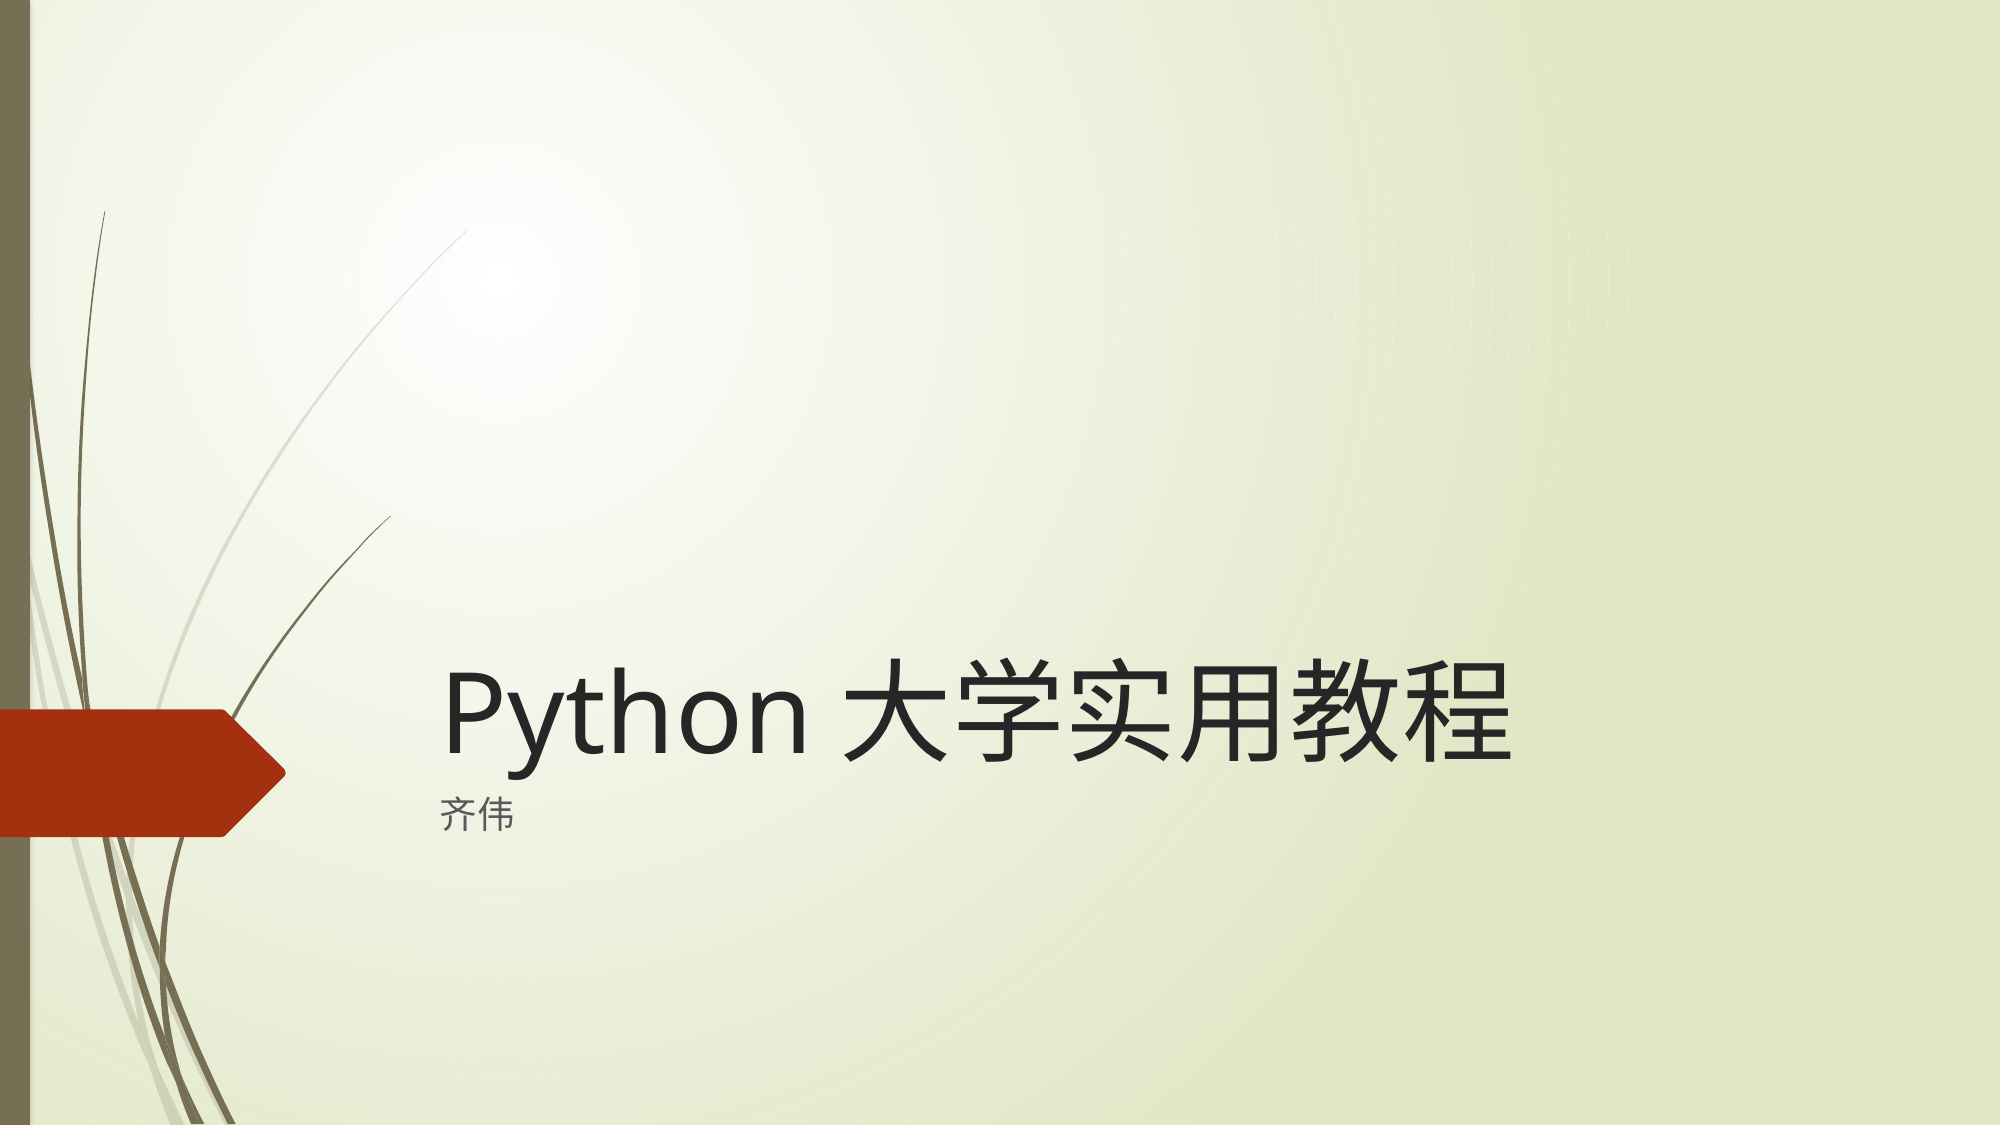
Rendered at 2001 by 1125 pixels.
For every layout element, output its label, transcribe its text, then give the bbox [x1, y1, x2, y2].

title Python大学实用教程 [424, 412, 1888, 783]
subtitle 齐伟 [424, 783, 1888, 969]
